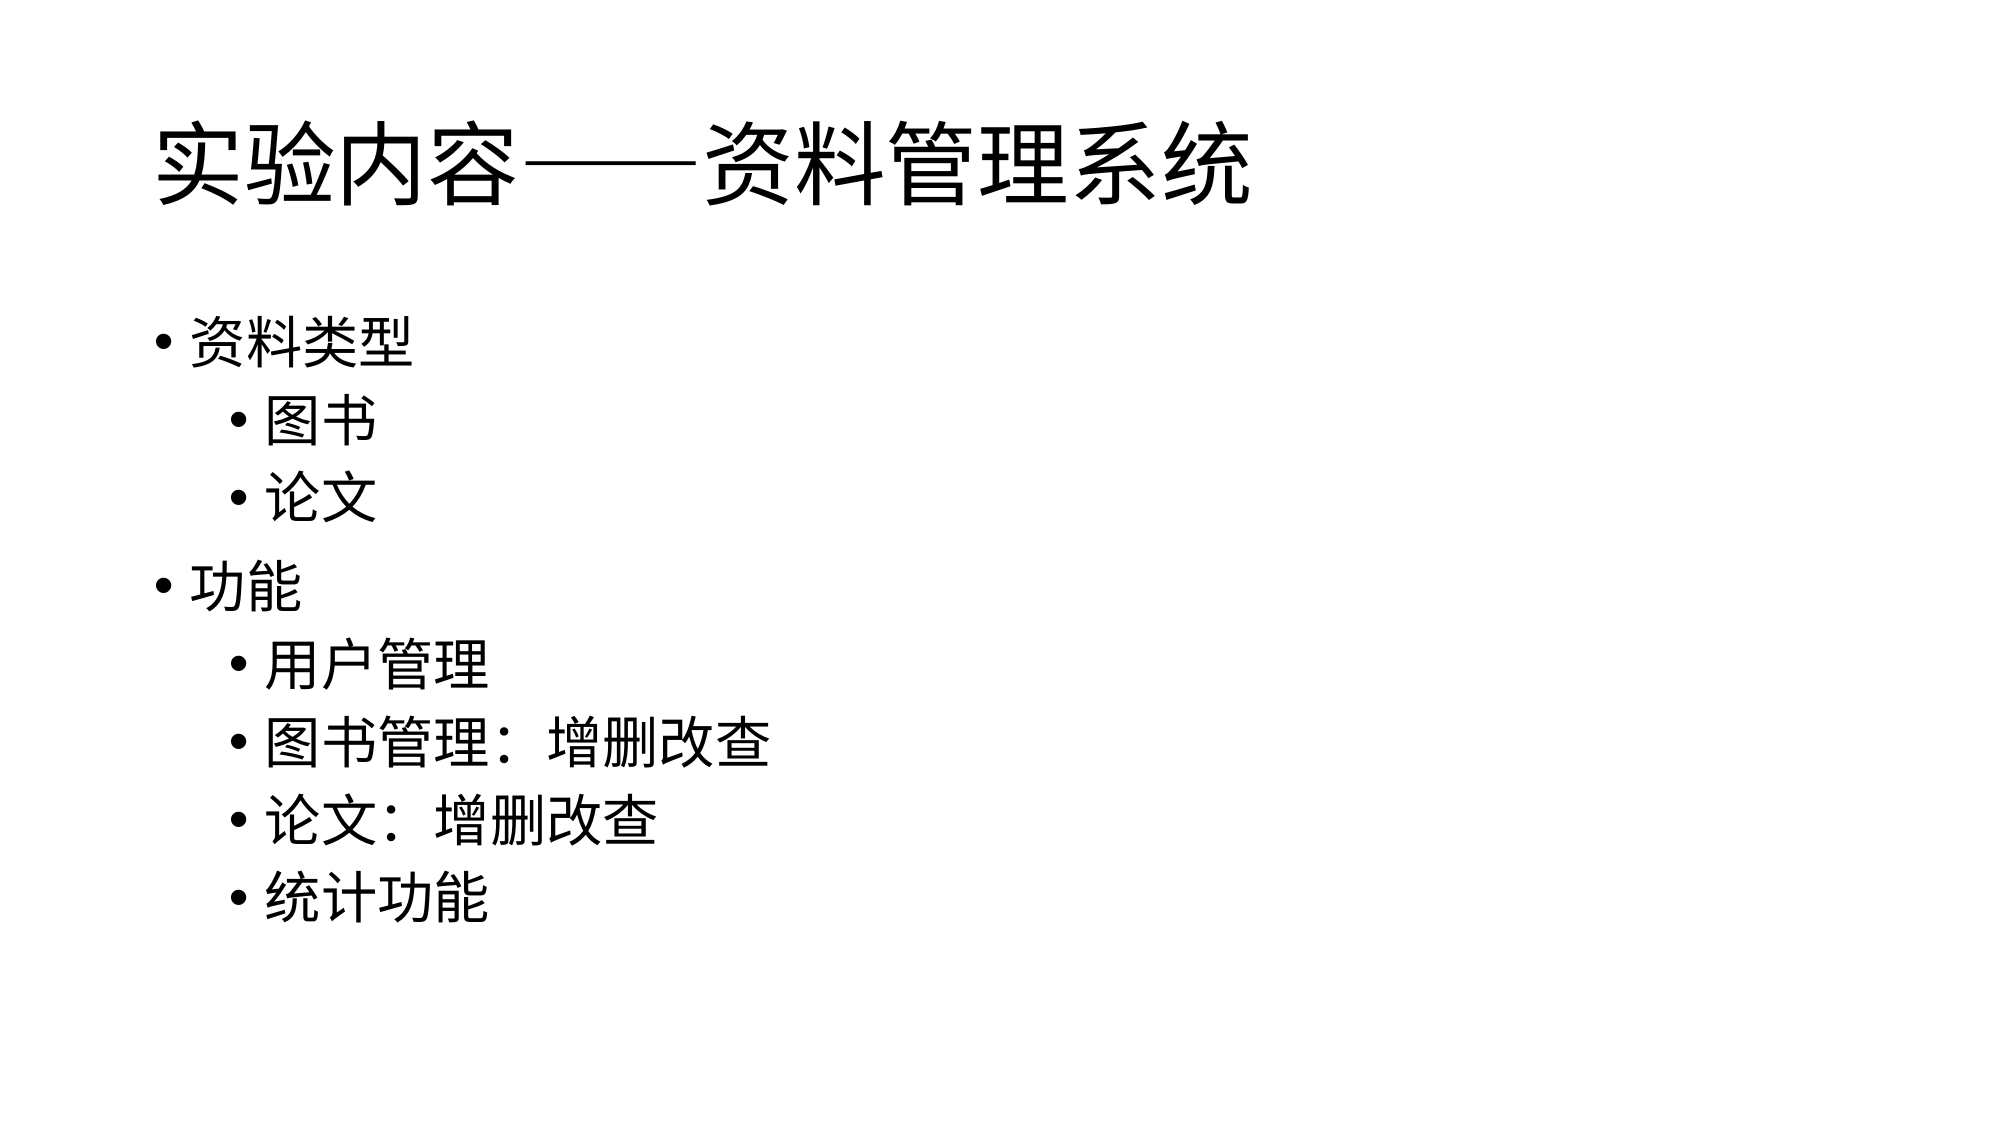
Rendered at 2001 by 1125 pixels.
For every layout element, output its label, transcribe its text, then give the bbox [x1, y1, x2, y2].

title 实验内容——资料管理系统 [137, 59, 1863, 278]
list 资料类型 图书 论文 功能 用户管理 图书管理：增删改查 论文：增删改查 统计功能 [137, 299, 1863, 1014]
